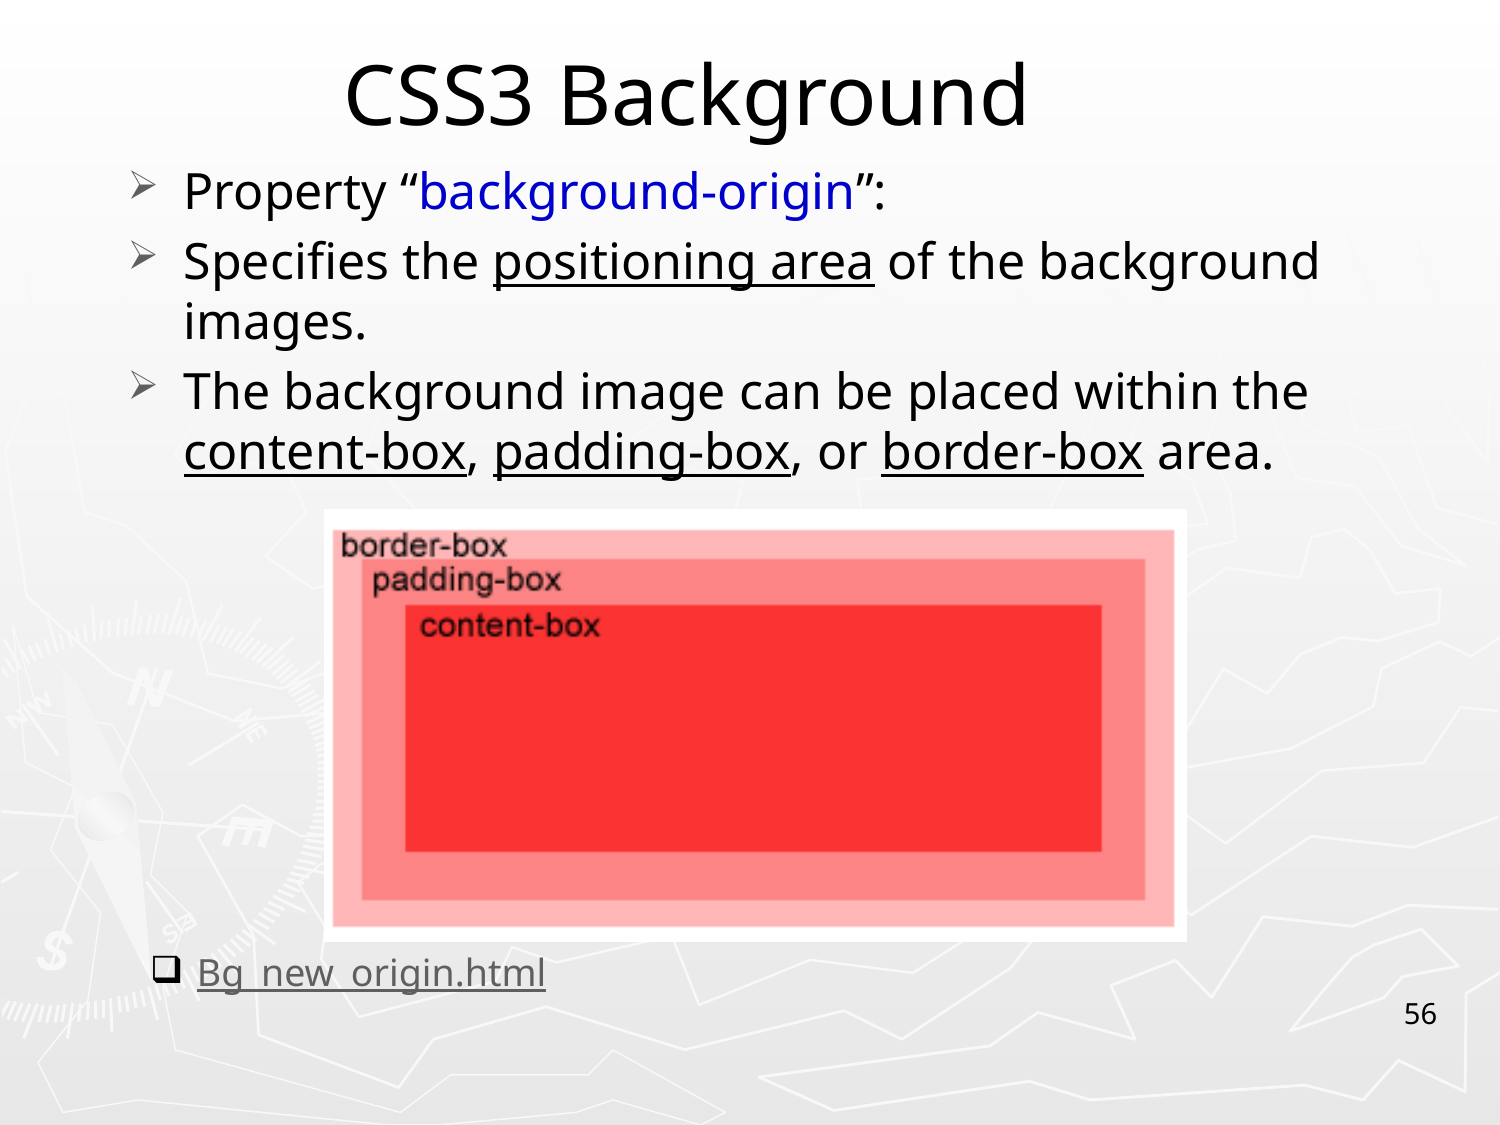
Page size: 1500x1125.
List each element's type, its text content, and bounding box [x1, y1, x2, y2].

text_box Bg_new_origin.html [135, 941, 562, 1008]
title CSS3 Background [123, 31, 1251, 152]
picture [324, 509, 1188, 942]
list Property “background-origin”: Specifies the positioning area of the background images. The background image can be placed within the content-box, padding-box, or border-box area. [112, 152, 1400, 498]
text_box 56 [1139, 987, 1453, 1063]
